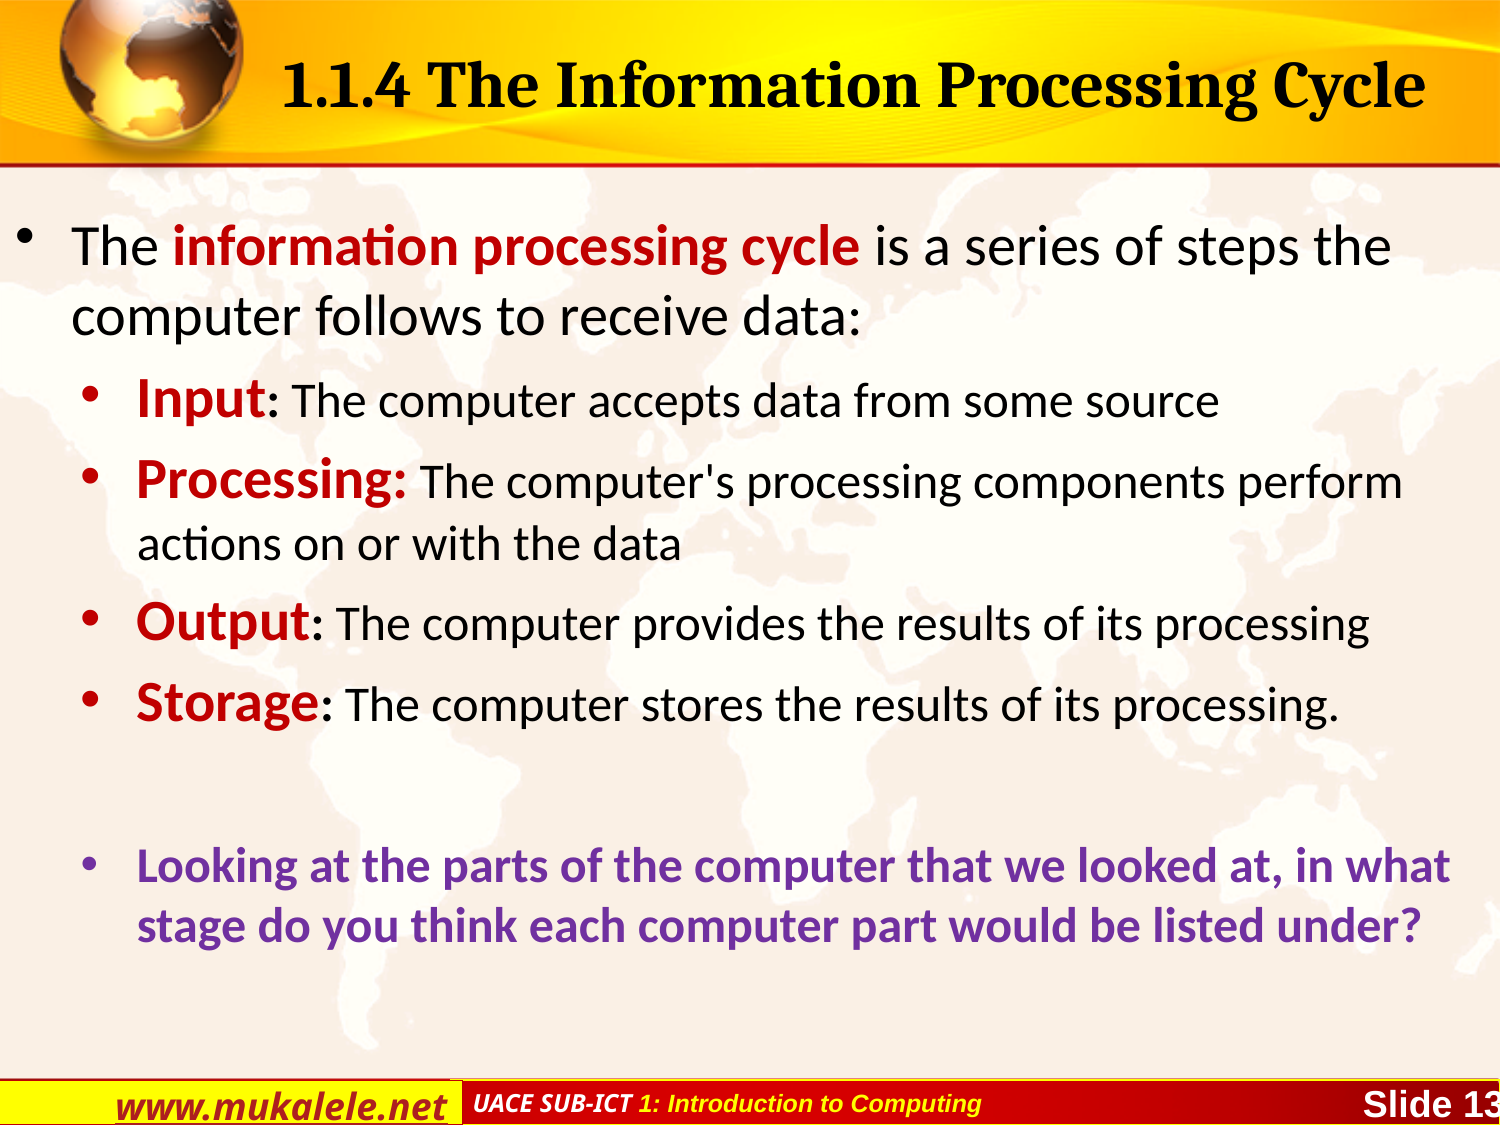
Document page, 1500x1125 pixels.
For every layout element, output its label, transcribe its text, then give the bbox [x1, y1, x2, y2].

list The information processing cycle is a series of steps the computer follows to receive data: Input: The computer accepts data from some source Processing: The computer's processing components perform actions on or with the data Output: The computer provides the results of its processing Storage: The computer stores the results of its processing. Looking at the parts of the computer that we looked at, in what stage do you think each computer part would be listed under? [0, 199, 1500, 1125]
picture [0, 0, 1500, 199]
title 1.1.4 The Information Processing Cycle [212, 0, 1500, 163]
